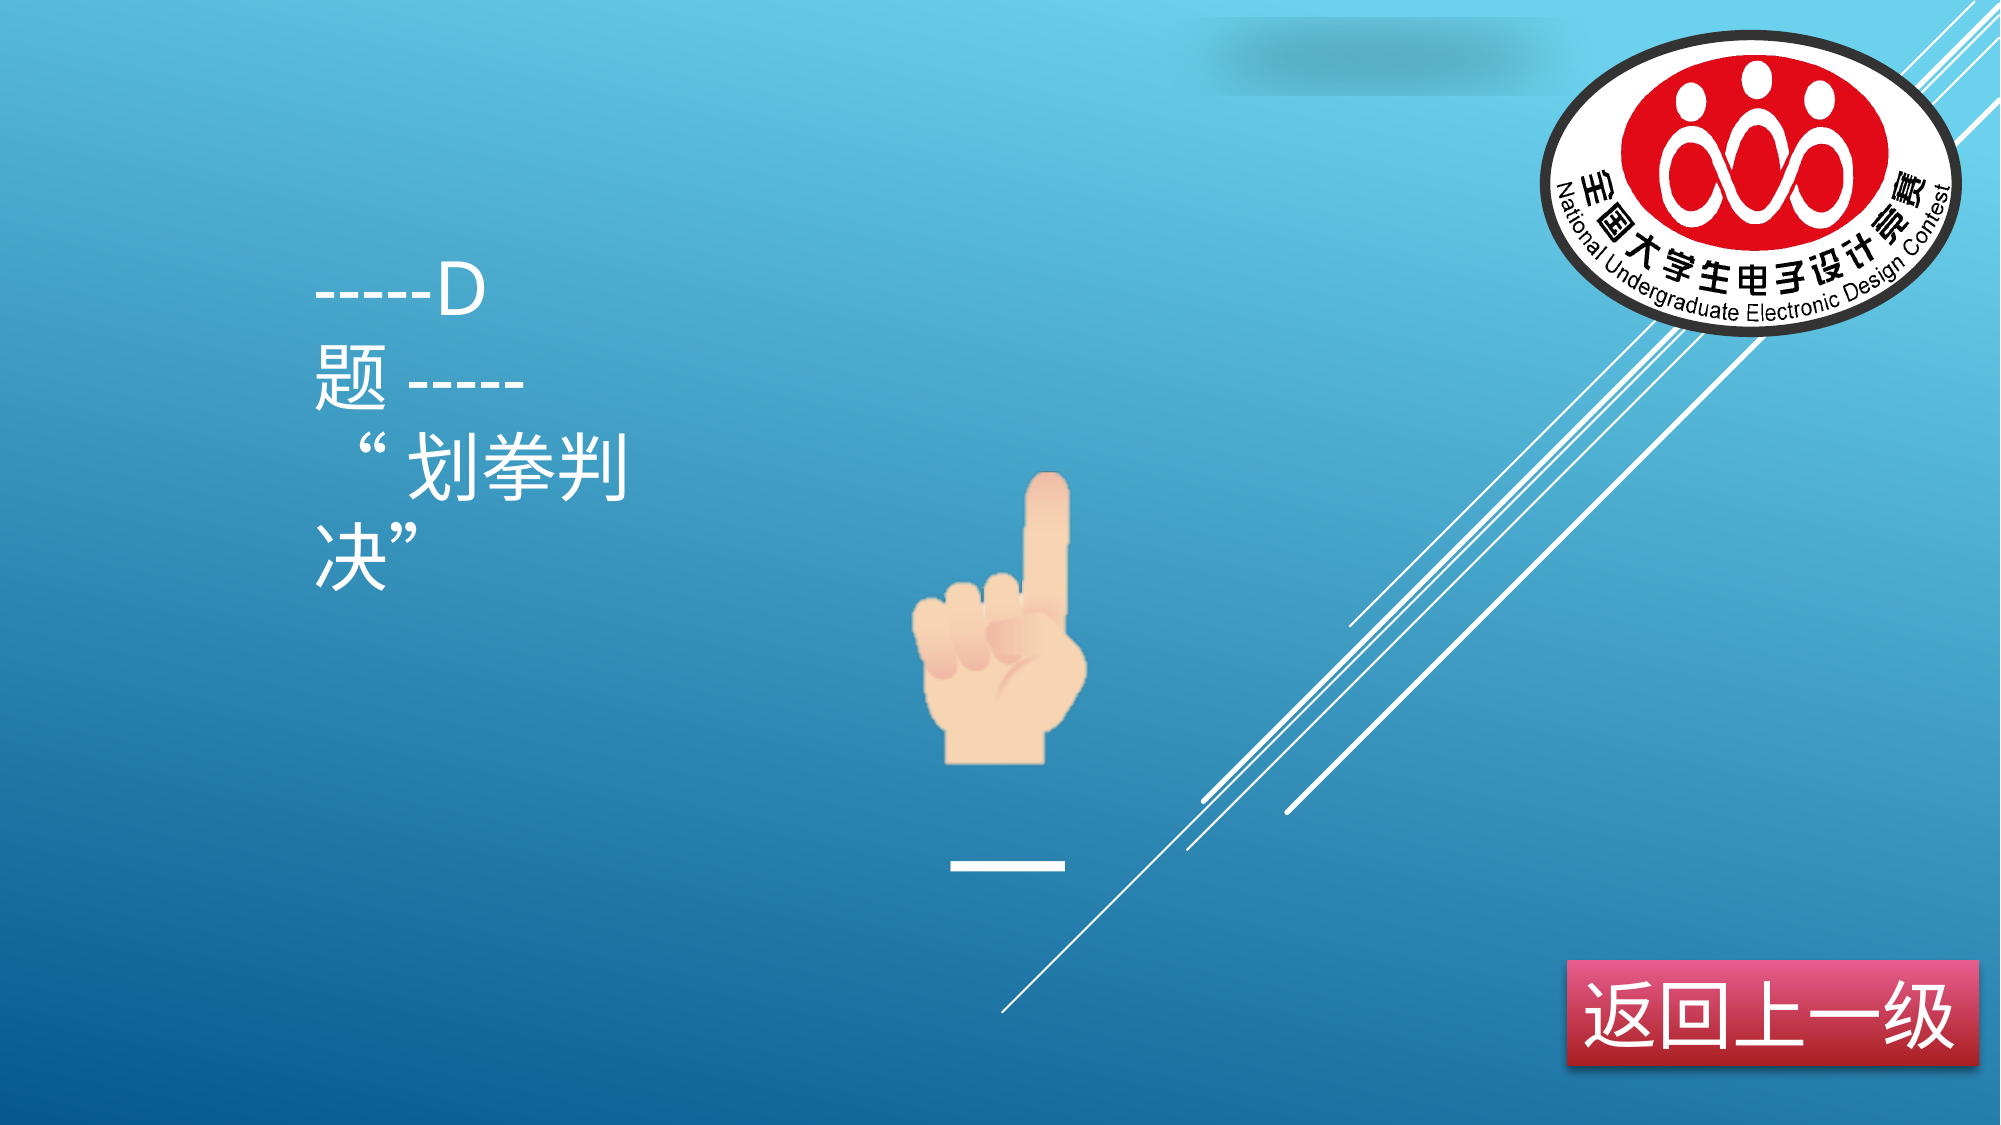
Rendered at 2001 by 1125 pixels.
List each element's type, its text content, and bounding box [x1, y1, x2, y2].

text_box 一 [930, 783, 1344, 948]
picture [867, 455, 1133, 804]
text_box -----D题----- “划拳判决” [298, 233, 711, 609]
text_box 返回上一级 [1567, 960, 1980, 1066]
picture [1544, 34, 1957, 333]
